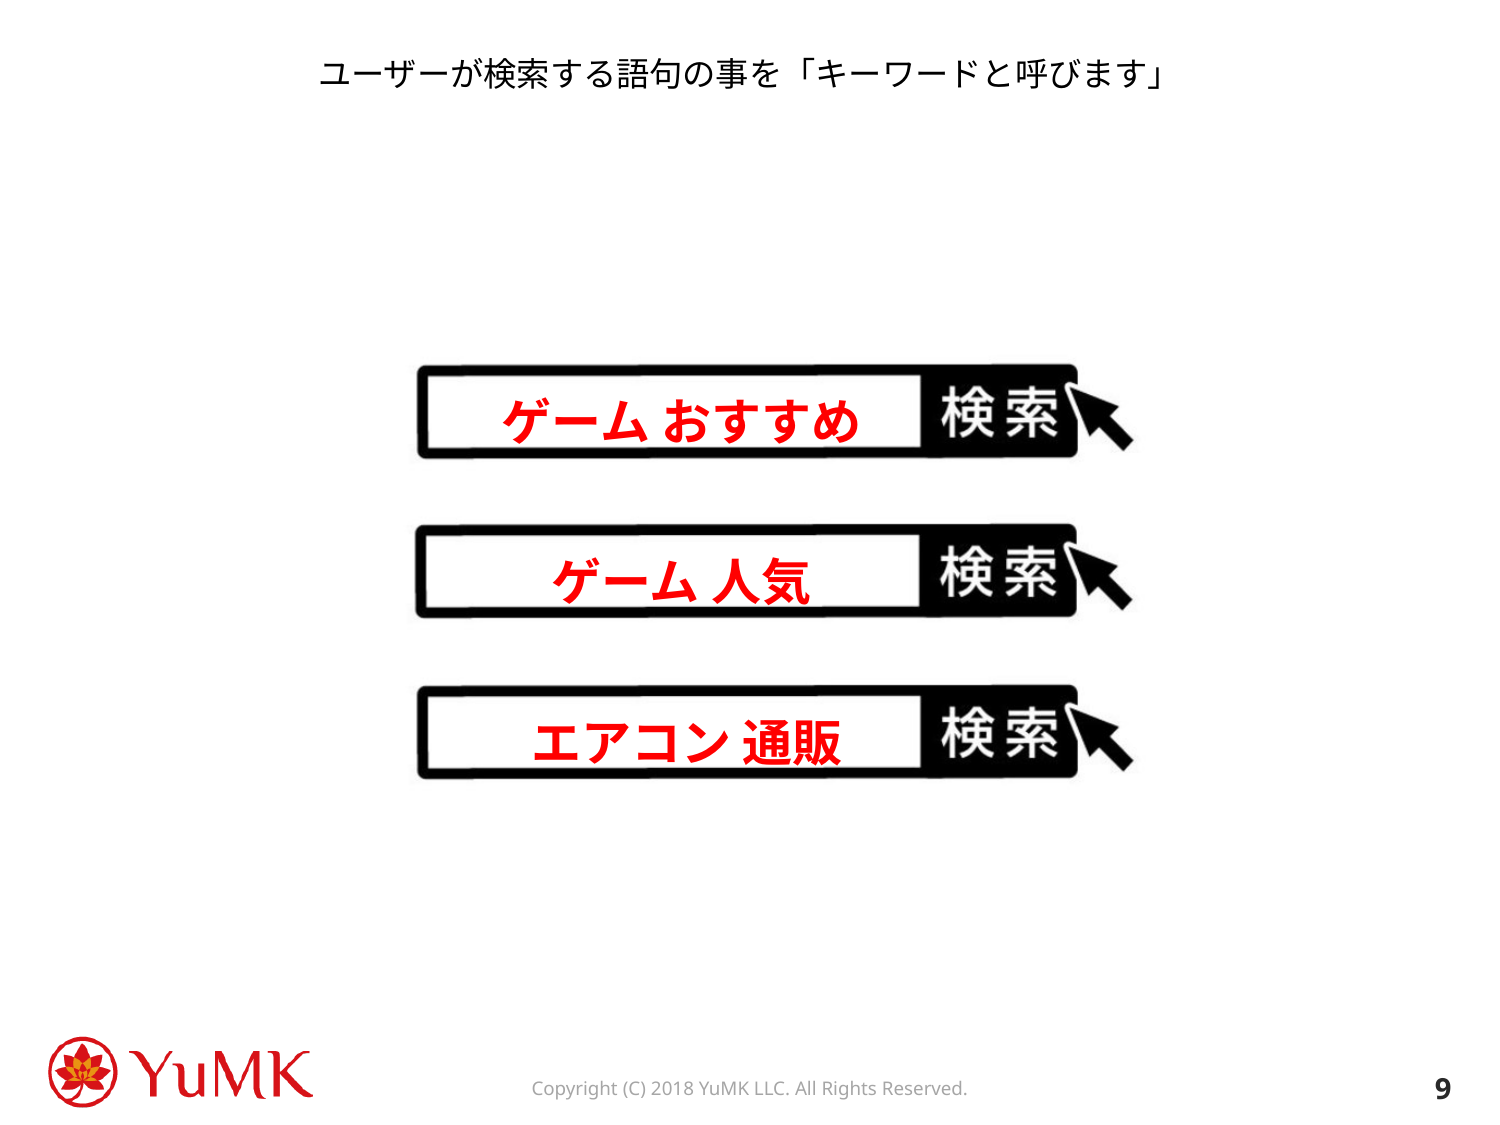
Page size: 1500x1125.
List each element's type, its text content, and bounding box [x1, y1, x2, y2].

picture [299, 226, 1164, 917]
picture [42, 1035, 318, 1108]
slide_number 8 [1116, 1060, 1467, 1121]
title ユーザーが検索する語句の事を「キーワードと呼びます」 [75, 32, 1425, 113]
